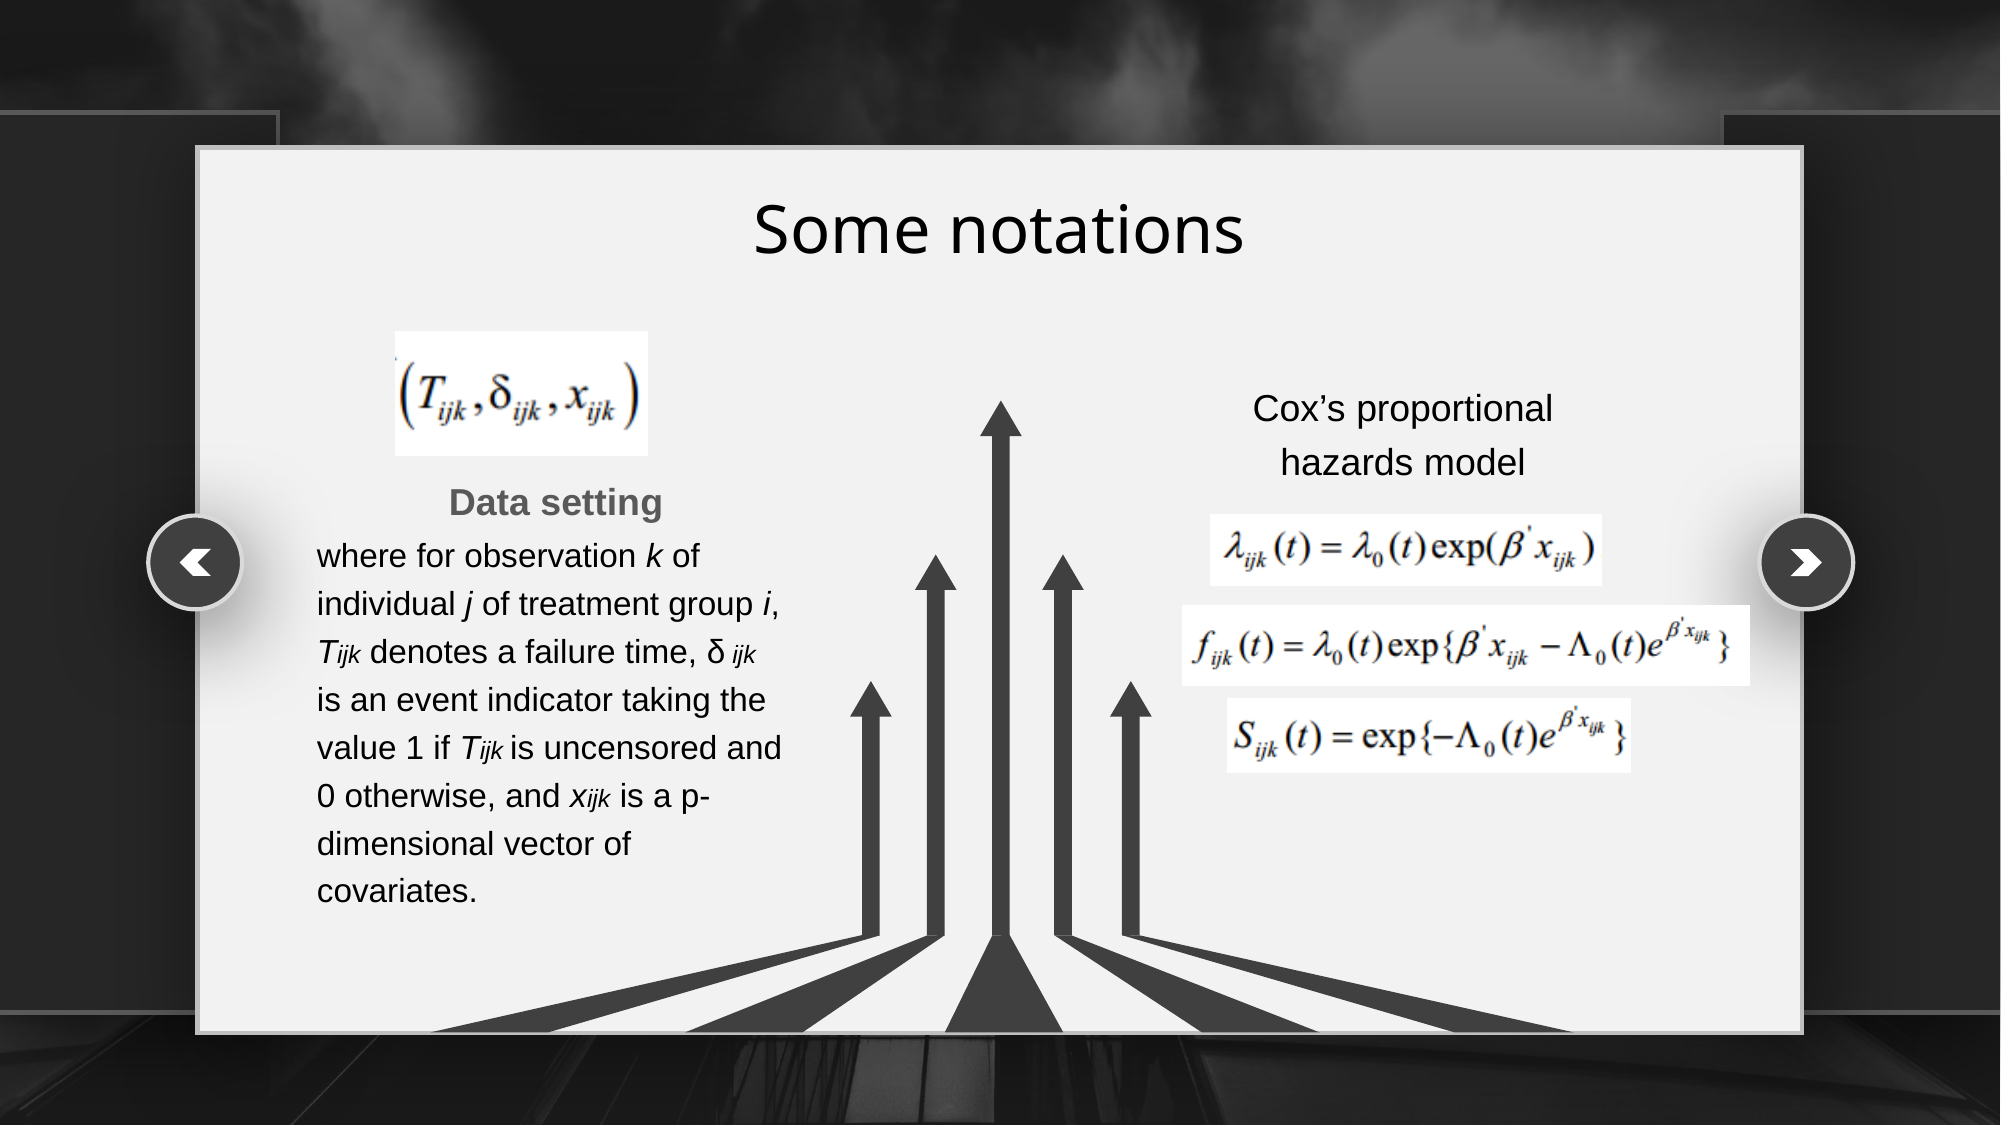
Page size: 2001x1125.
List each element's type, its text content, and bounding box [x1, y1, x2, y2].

picture [394, 331, 648, 456]
picture [1227, 698, 1631, 773]
picture [1181, 605, 1750, 686]
text_box Cox’s proportional hazards model [1219, 367, 1587, 514]
picture [1210, 514, 1602, 586]
text_box Some notations [738, 179, 1262, 274]
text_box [430, 400, 1574, 1033]
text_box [301, 461, 811, 923]
